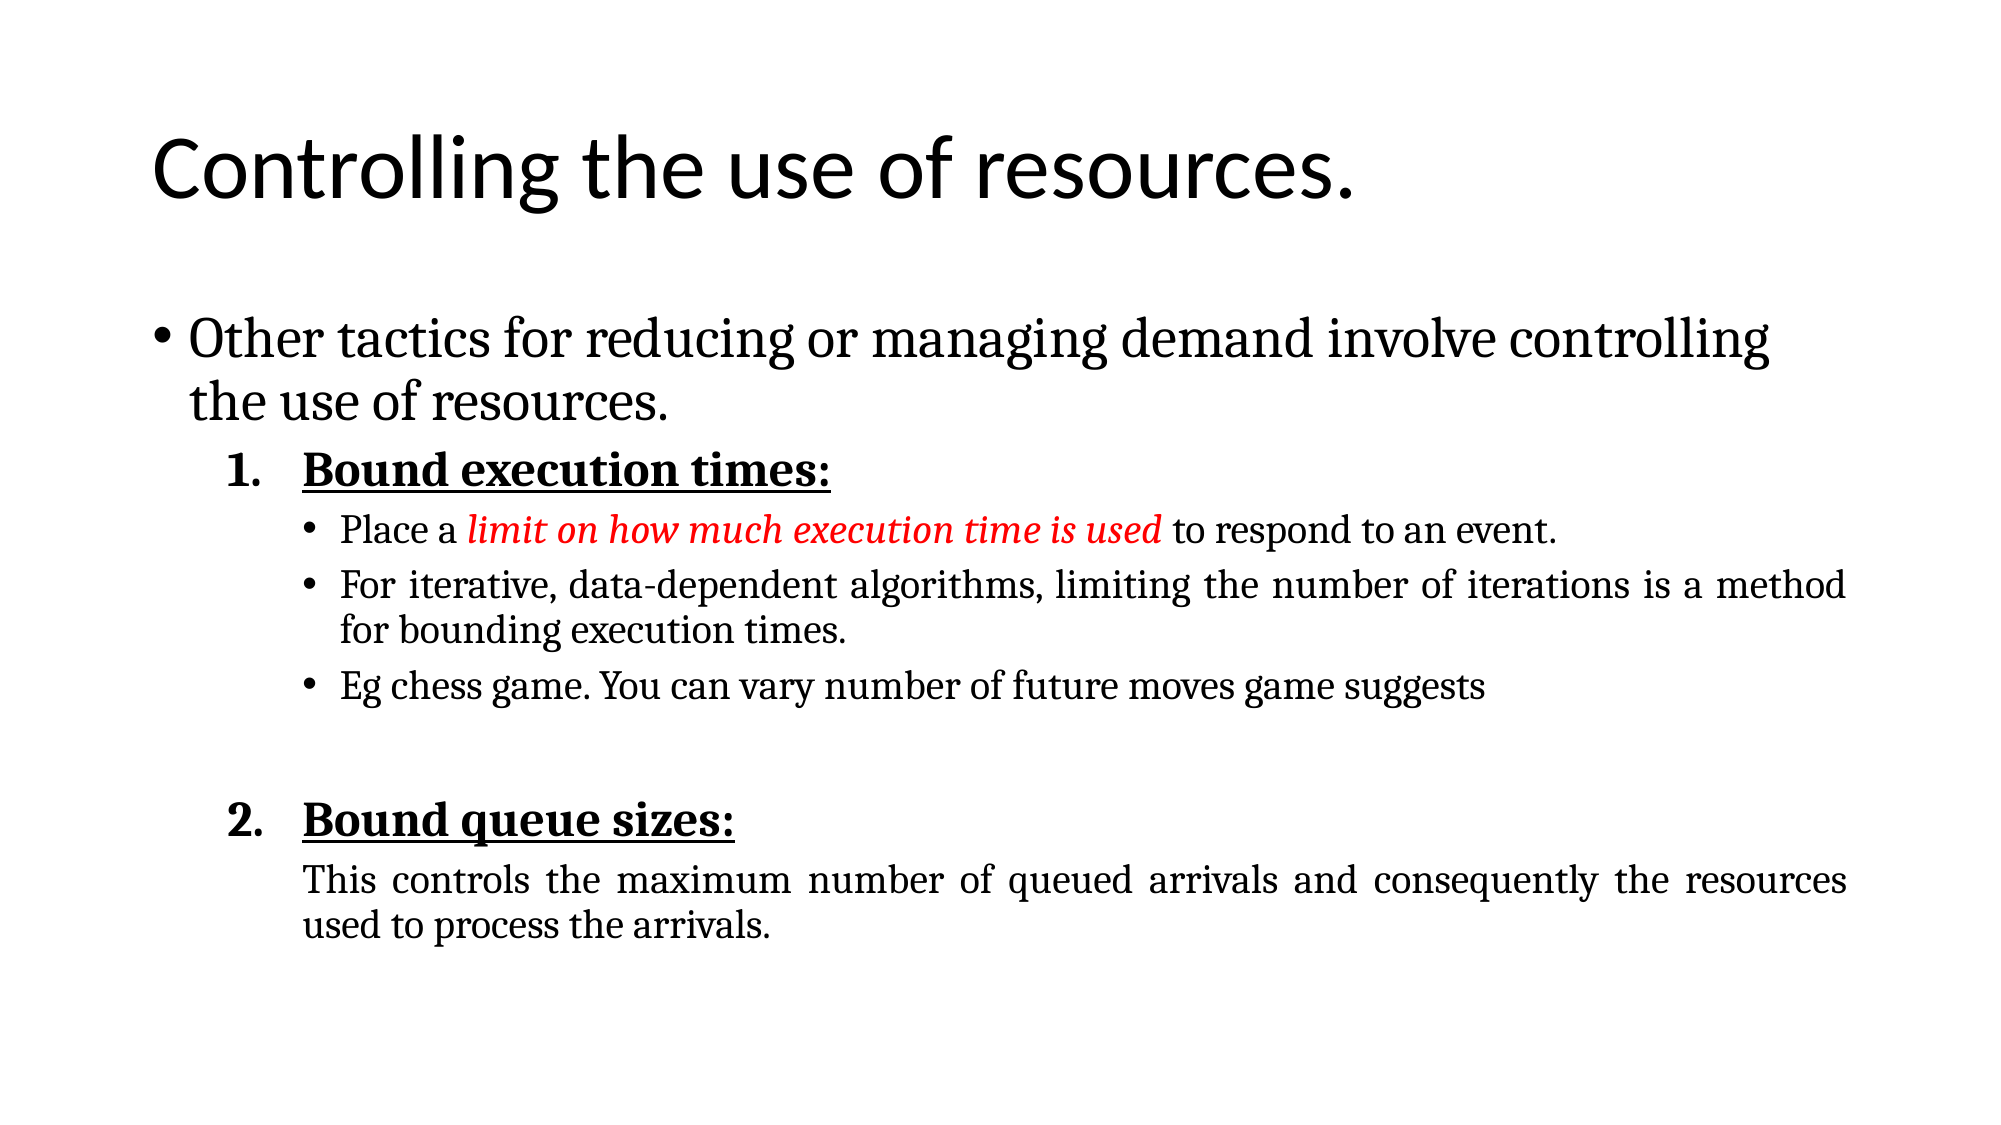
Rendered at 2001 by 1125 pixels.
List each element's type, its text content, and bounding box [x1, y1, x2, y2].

list Other tactics for reducing or managing demand involve controlling the use of resources. Bound execution times: Place a limit on how much execution time is used to respond to an event. For iterative, data-dependent algorithms, limiting the number of iterations is a method for bounding execution times. Eg chess game. You can vary number of future moves game suggests Bound queue sizes: This controls the maximum number of queued arrivals and consequently the resources used to process the arrivals. [137, 299, 1863, 1014]
title Controlling the use of resources. [137, 59, 1863, 278]
